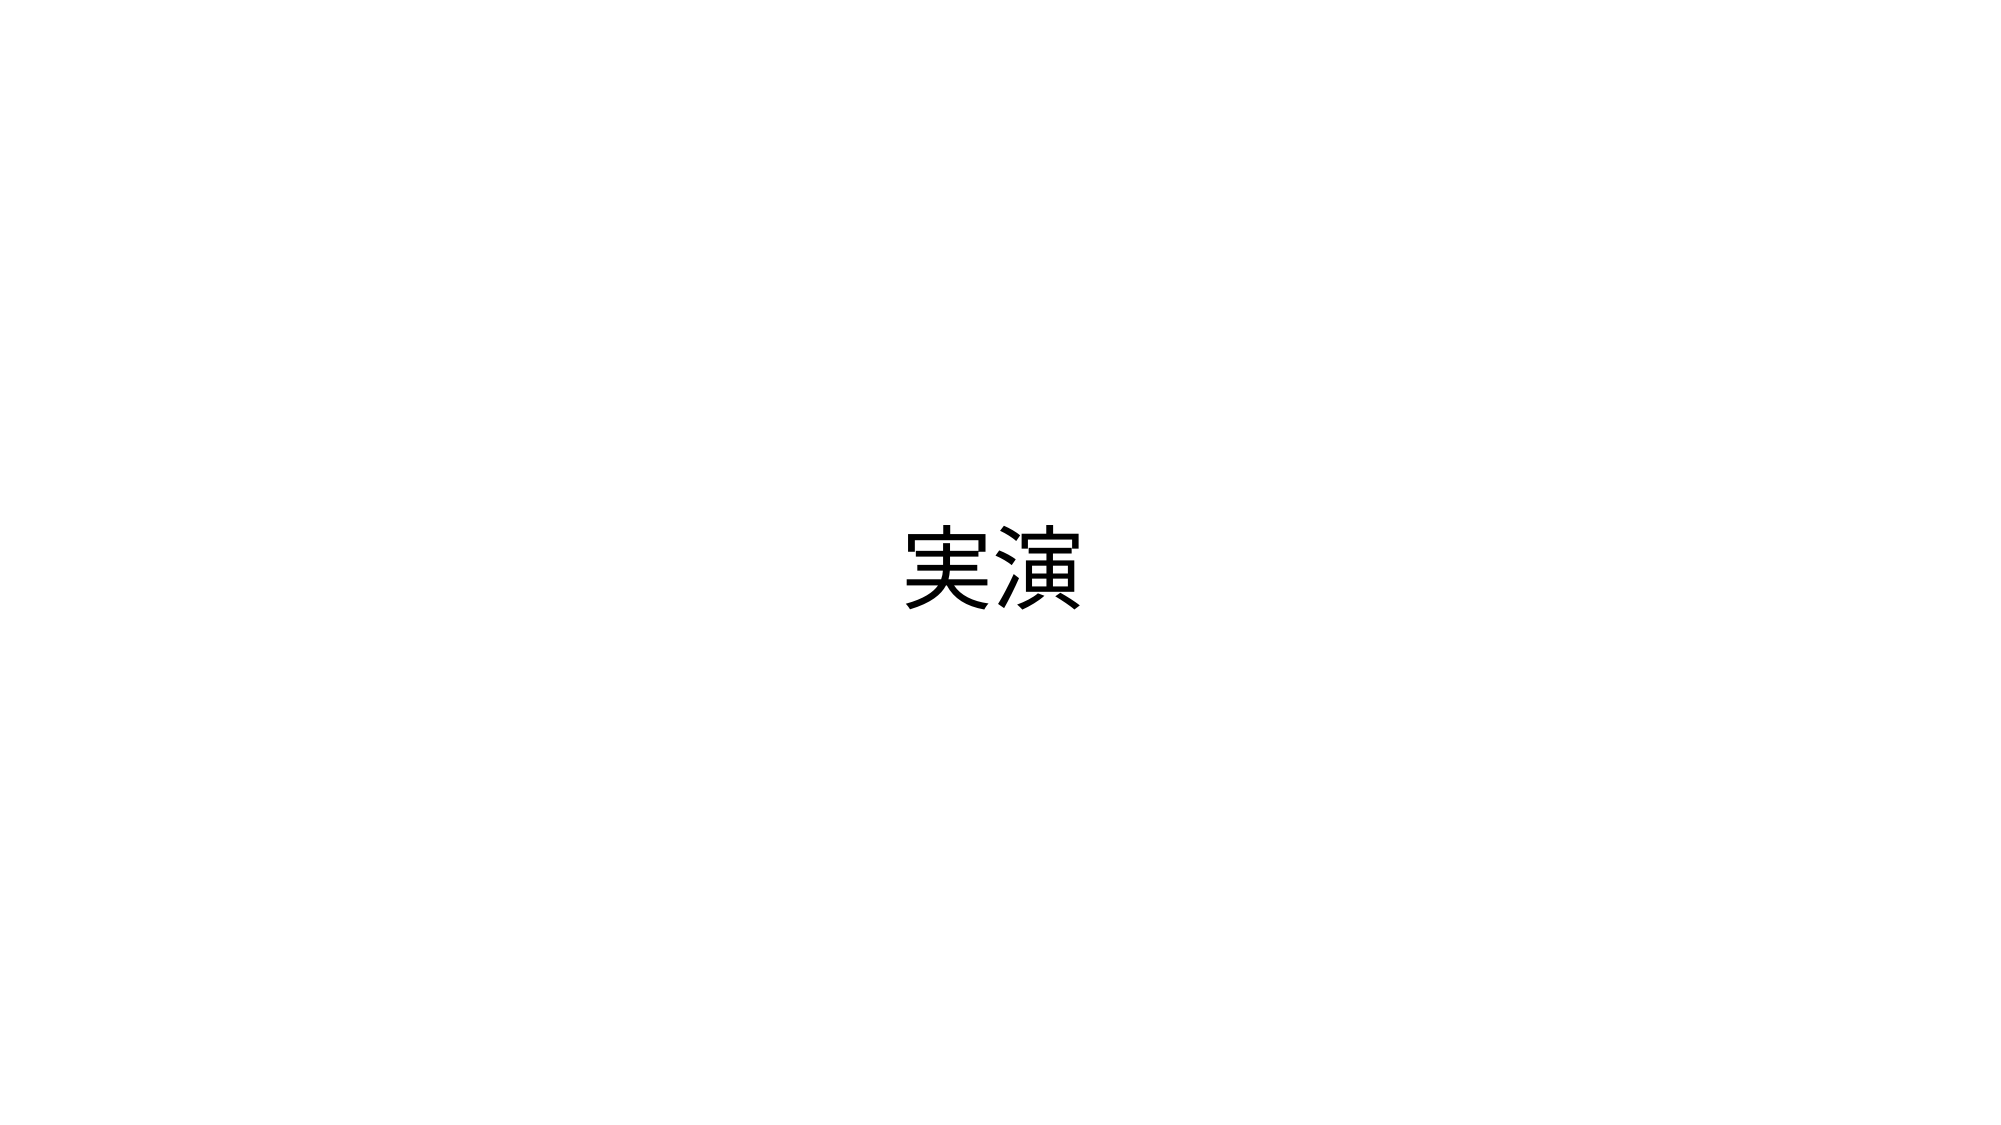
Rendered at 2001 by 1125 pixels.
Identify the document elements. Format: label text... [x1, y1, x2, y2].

title 実演 [886, 464, 2000, 682]
